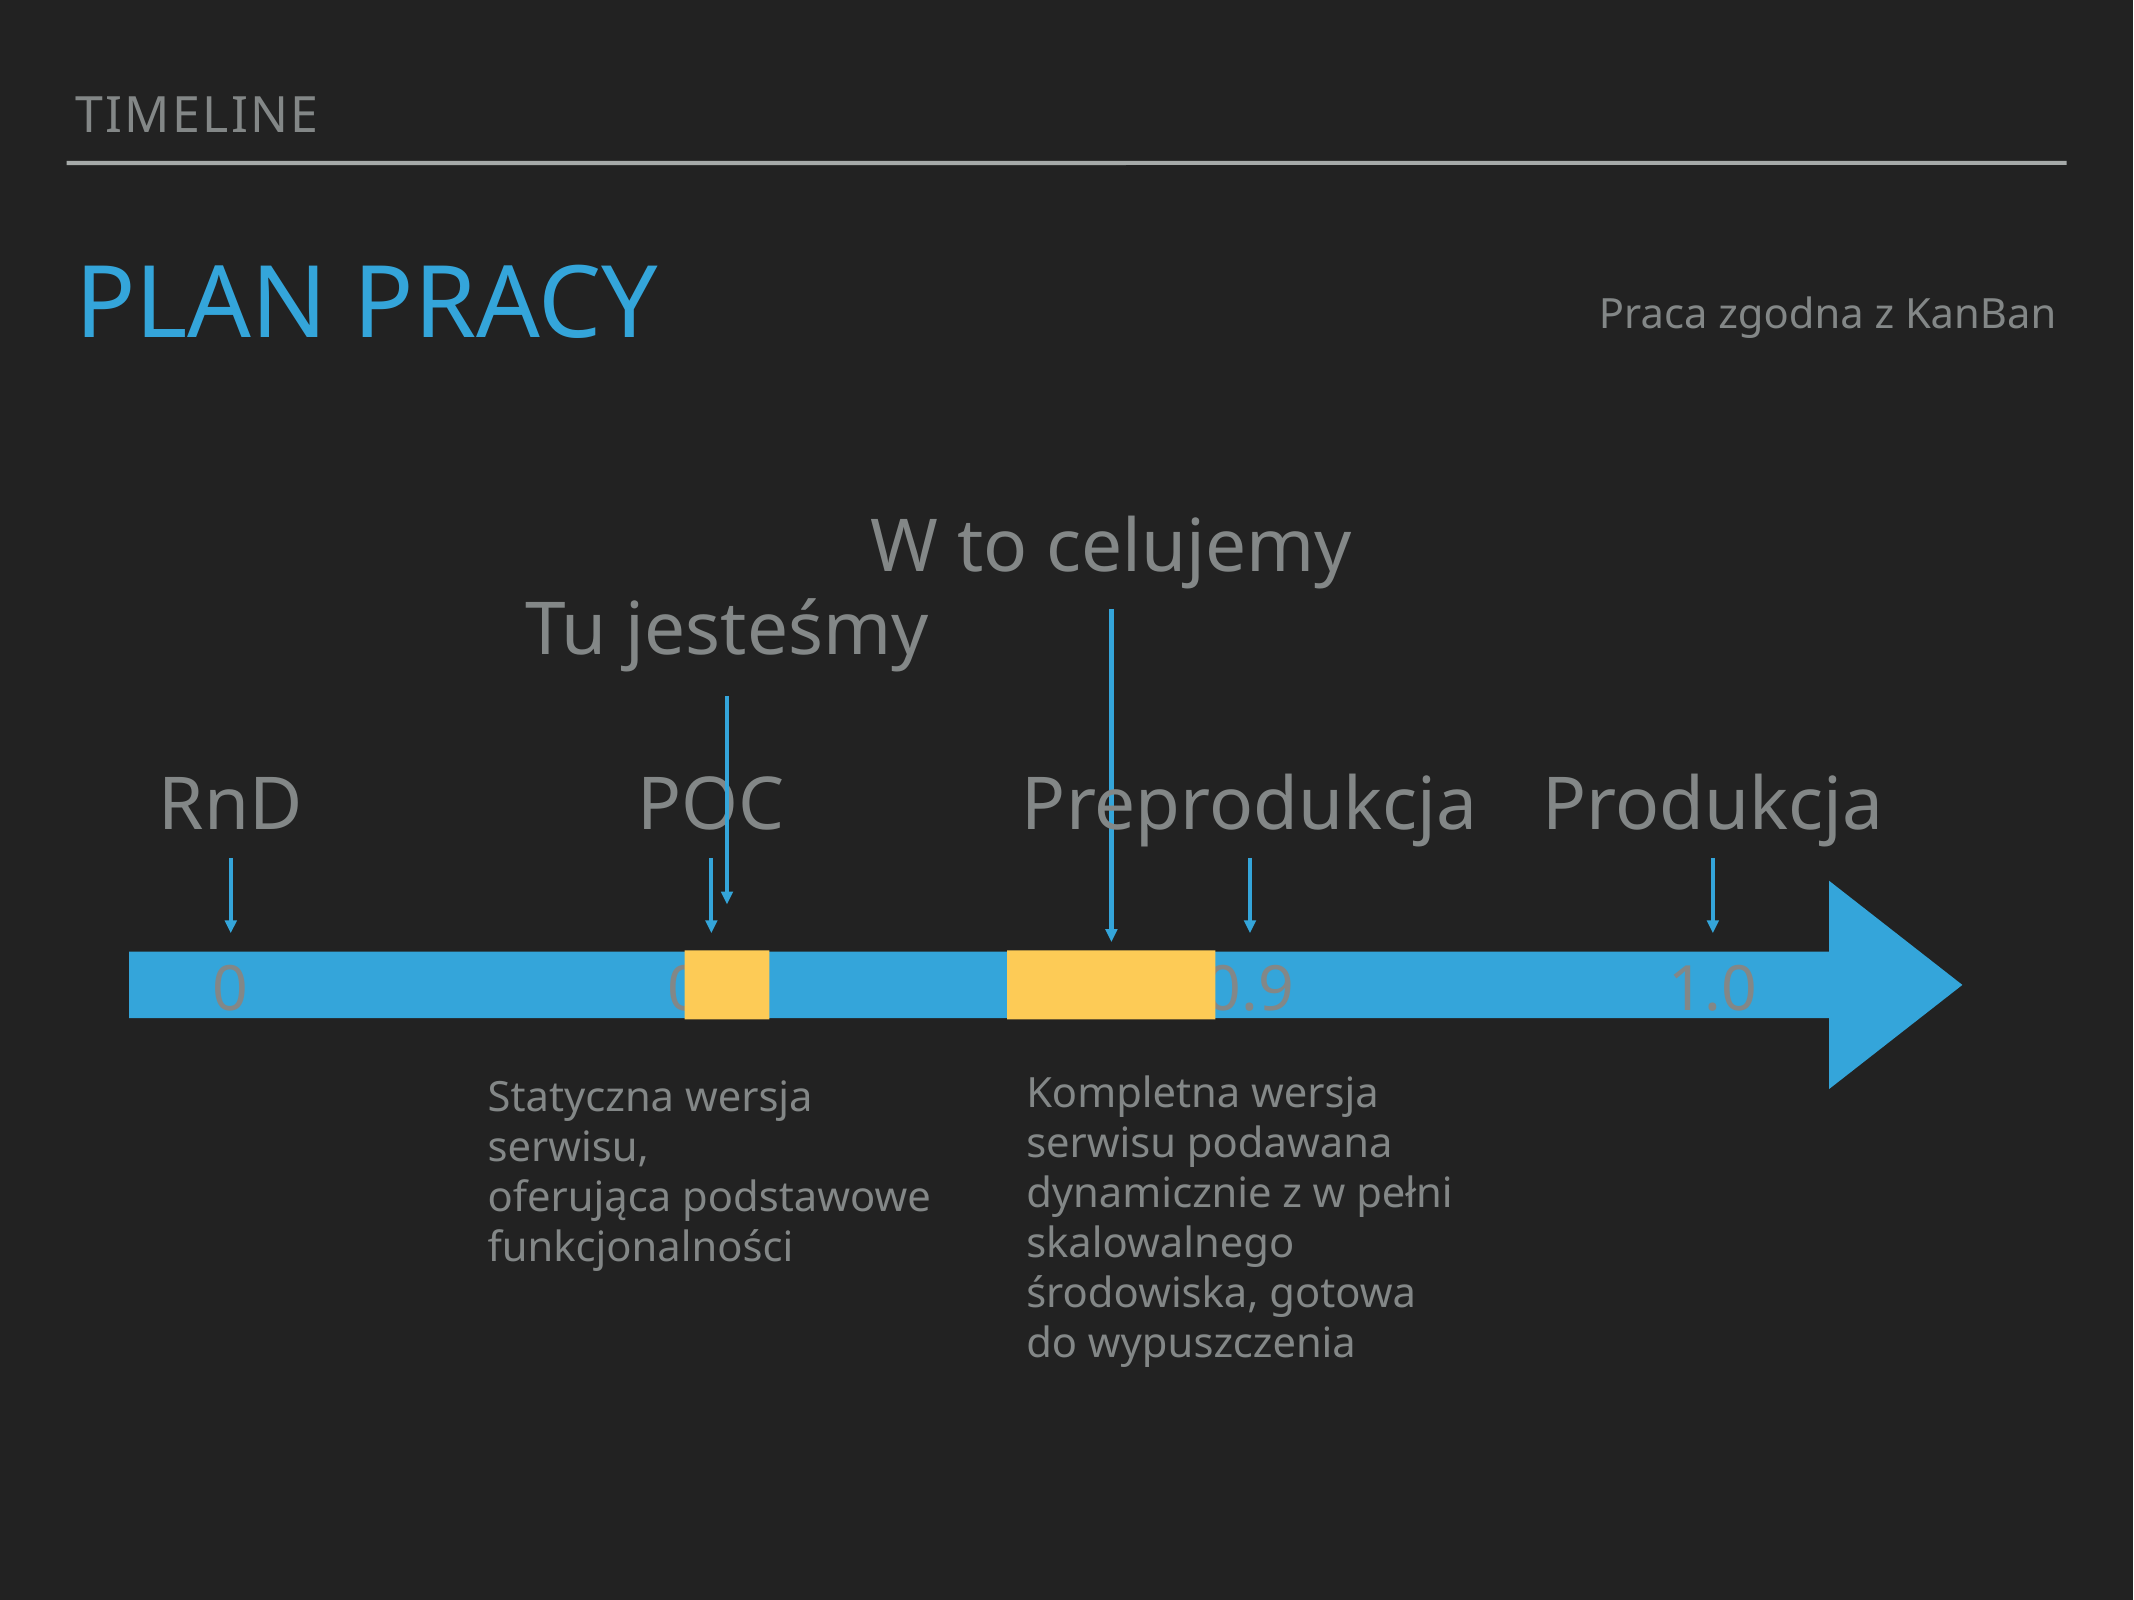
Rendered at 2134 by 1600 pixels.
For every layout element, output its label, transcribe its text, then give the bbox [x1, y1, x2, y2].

text_box RnD [150, 747, 312, 852]
text_box 0 [204, 939, 258, 1031]
text_box POC [728, 747, 794, 852]
text_box [1243, 857, 1257, 933]
text_box Praca zgodna z KanBan [1590, 278, 2065, 345]
title Plan pracy [66, 251, 2068, 372]
text_box [770, 951, 1007, 1019]
text_box 0.9 [1197, 939, 1303, 1031]
text_box 0.1 [658, 939, 764, 1031]
text_box [258, 951, 658, 1019]
text_box W to celujemy [862, 489, 1361, 594]
text_box [684, 950, 770, 1020]
text_box [720, 695, 734, 905]
text_box [705, 857, 718, 933]
text_box [129, 951, 204, 1019]
text_box Kompletna wersja serwisu podawana dynamicznie z w pełni skalowalnego środowiska, gotowa do wypuszczenia [1017, 1057, 1482, 1374]
text_box Preprodukcja [1013, 747, 1487, 852]
text_box Produkcja [1534, 747, 1892, 852]
text_box [1105, 852, 1118, 942]
text_box Tu jesteśmy [516, 573, 938, 678]
list TIMELINE [66, 74, 1901, 151]
text_box [1303, 951, 1660, 1019]
text_box [1007, 950, 1216, 1020]
text_box [1766, 880, 1963, 1090]
text_box 1.0 [1660, 939, 1766, 1031]
text_box POC [629, 747, 727, 852]
text_box [1706, 857, 1720, 933]
text_box Statyczna wersja serwisu, oferująca podstawowe funkcjonalności [479, 1060, 944, 1328]
text_box [224, 857, 237, 933]
